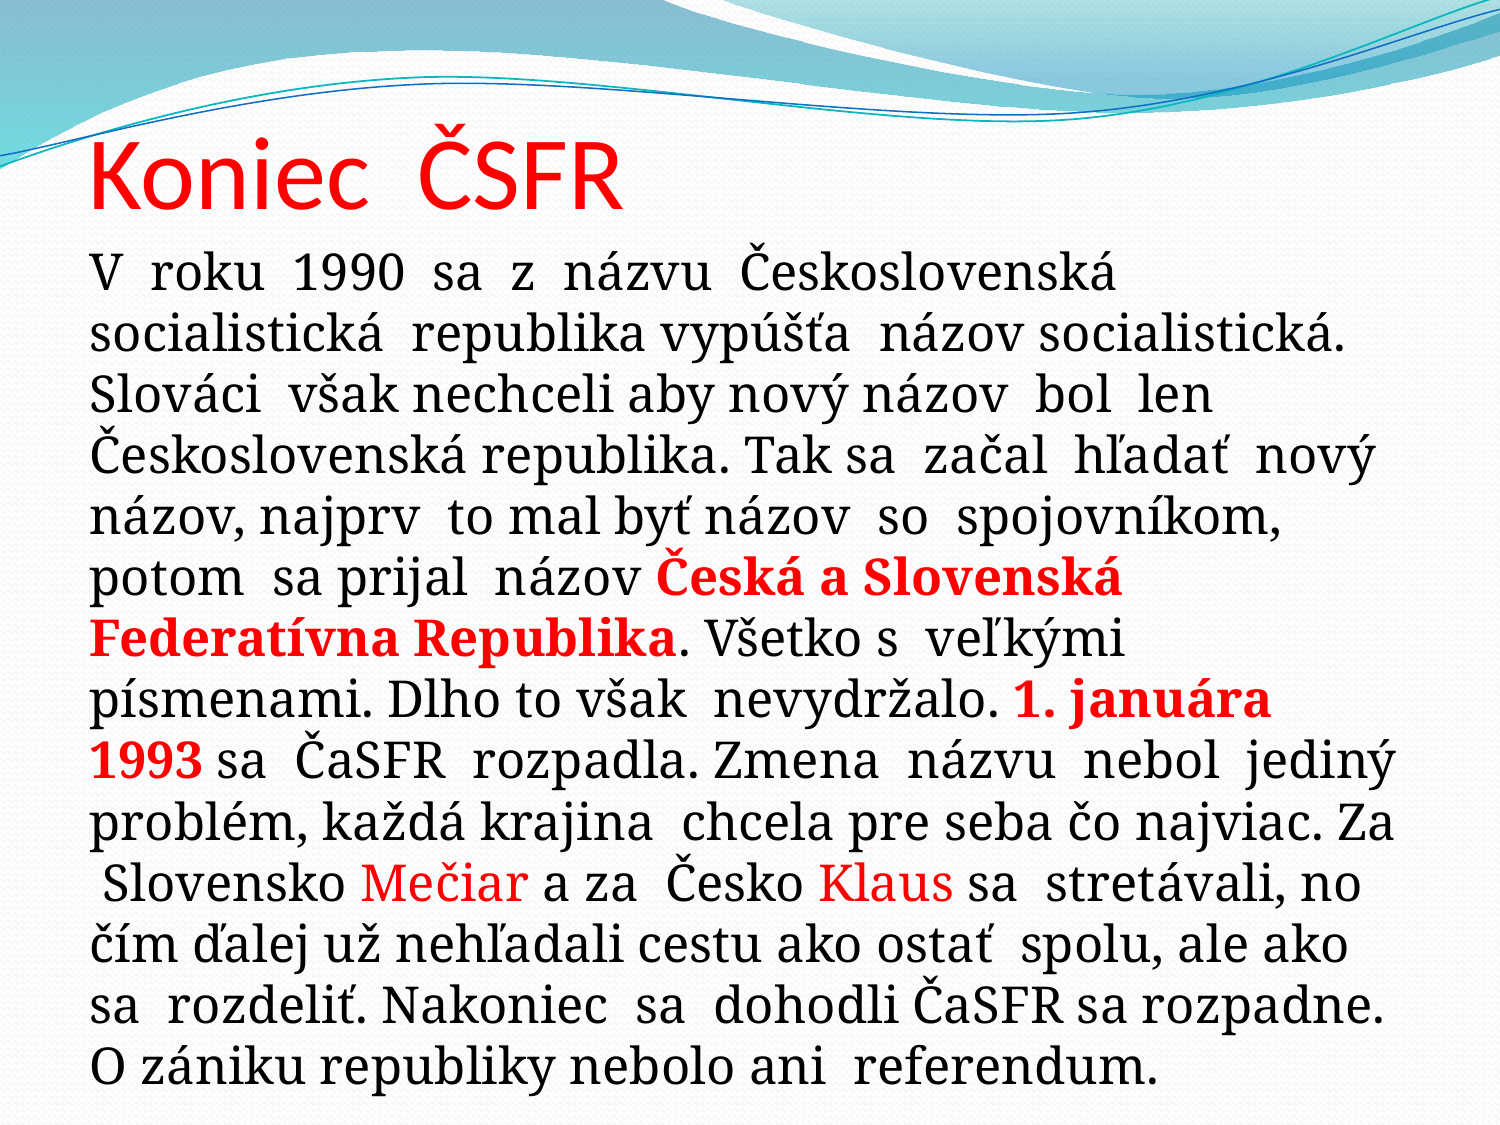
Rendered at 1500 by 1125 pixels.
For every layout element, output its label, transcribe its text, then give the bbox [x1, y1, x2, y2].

list V roku 1990 sa z názvu Československá socialistická republika vypúšťa názov socialistická. Slováci však nechceli aby nový názov bol len Československá republika. Tak sa začal hľadať nový názov, najprv to mal byť názov so spojovníkom, potom sa prijal názov Česká a Slovenská Federatívna Republika. Všetko s veľkými písmenami. Dlho to však nevydržalo. 1. januára 1993 sa ČaSFR rozpadla. Zmena názvu nebol jediný problém, každá krajina chcela pre seba čo najviac. Za Slovensko Mečiar a za Česko Klaus sa stretávali, no čím ďalej už nehľadali cestu ako ostať spolu, ale ako sa rozdeliť. Nakoniec sa dohodli ČaSFR sa rozpadne. O zániku republiky nebolo ani referendum. [75, 231, 1425, 1125]
title Koniec ČSFR [88, 42, 1439, 231]
